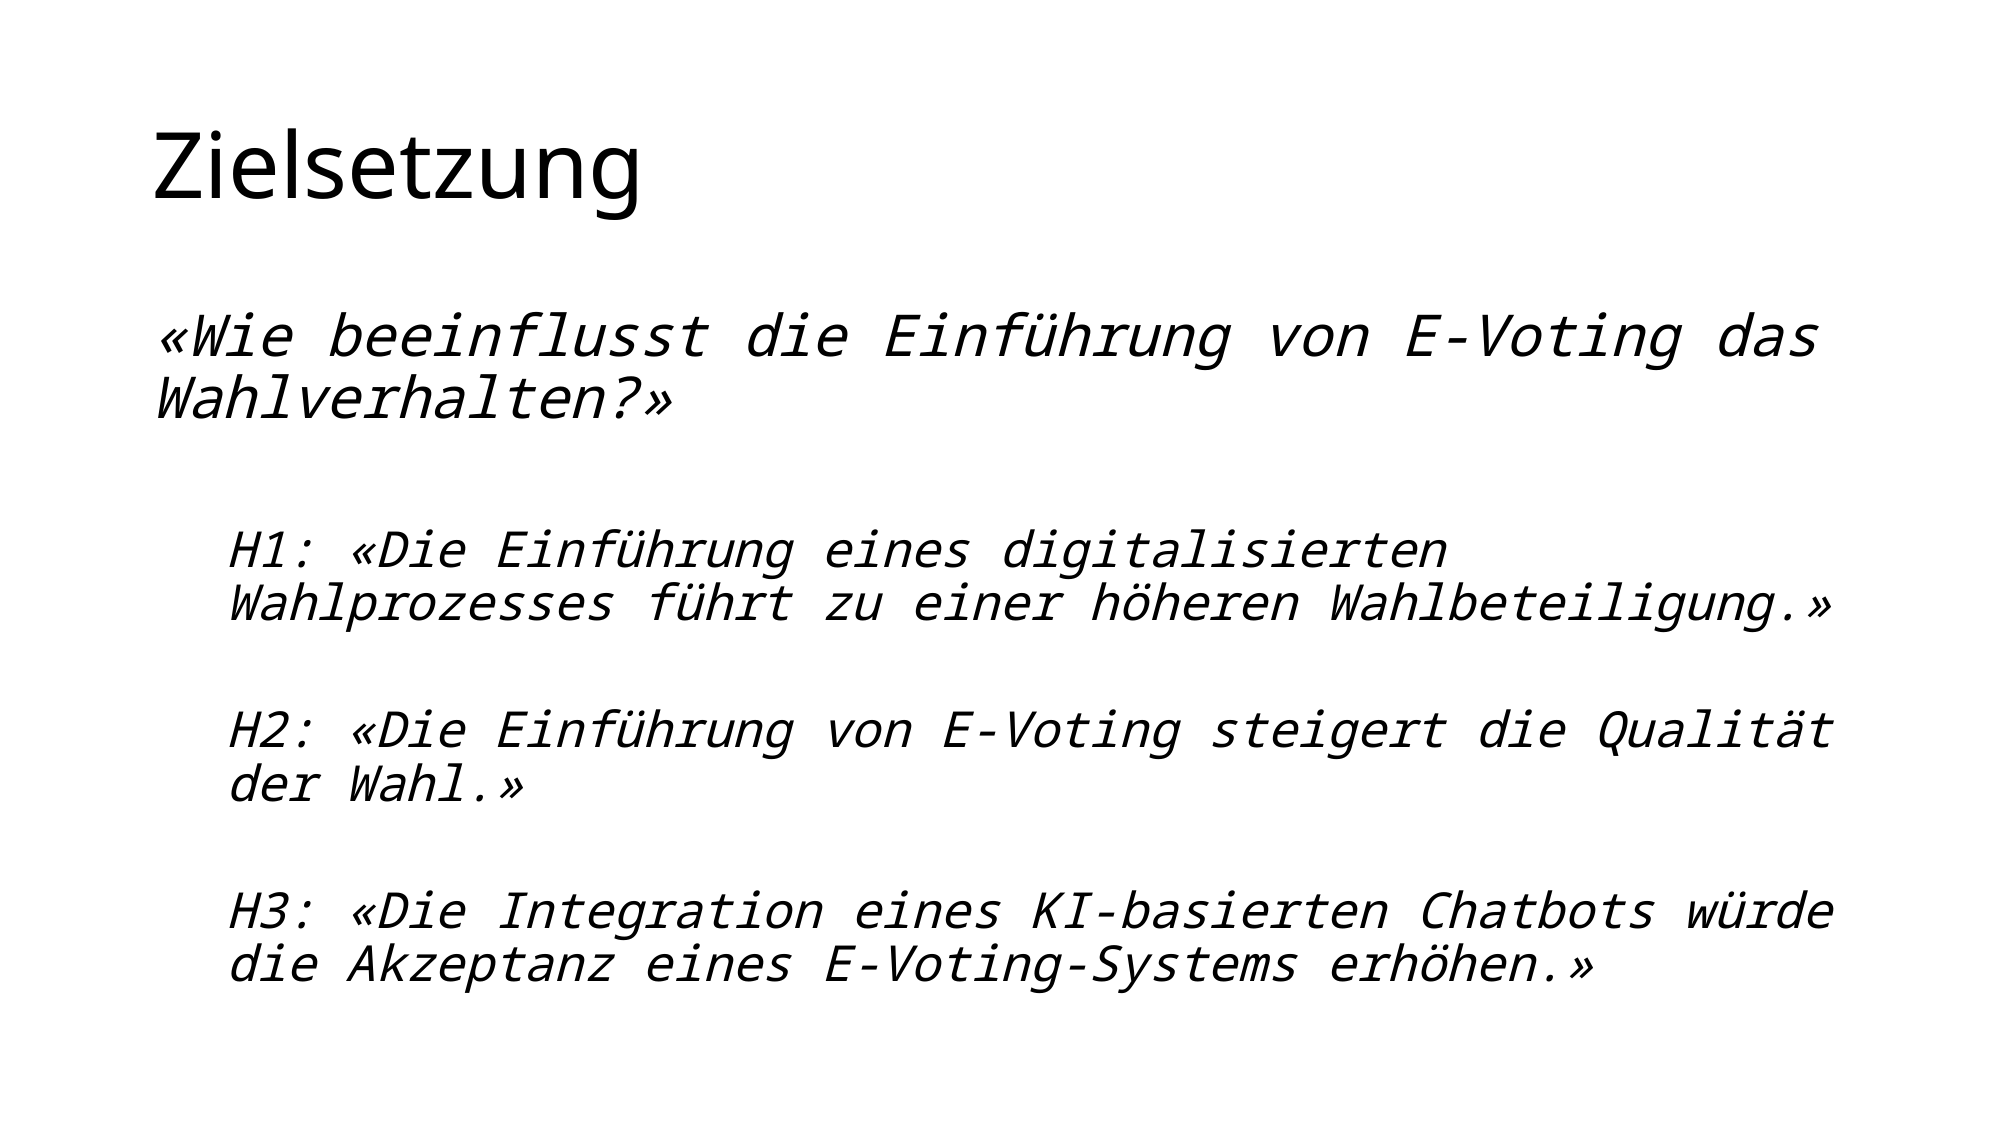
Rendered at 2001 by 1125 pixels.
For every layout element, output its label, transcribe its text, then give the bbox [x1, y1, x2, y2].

title Zielsetzung [137, 59, 1863, 278]
list «Wie beeinflusst die Einführung von E-Voting das Wahlverhalten?» H1: «Die Einführung eines digitalisierten Wahlprozesses führt zu einer höheren Wahlbeteiligung.» H2: «Die Einführung von E-Voting steigert die Qualität der Wahl.» H3: «Die Integration eines KI-basierten Chatbots würde die Akzeptanz eines E-Voting-Systems erhöhen.» [137, 299, 1863, 1014]
